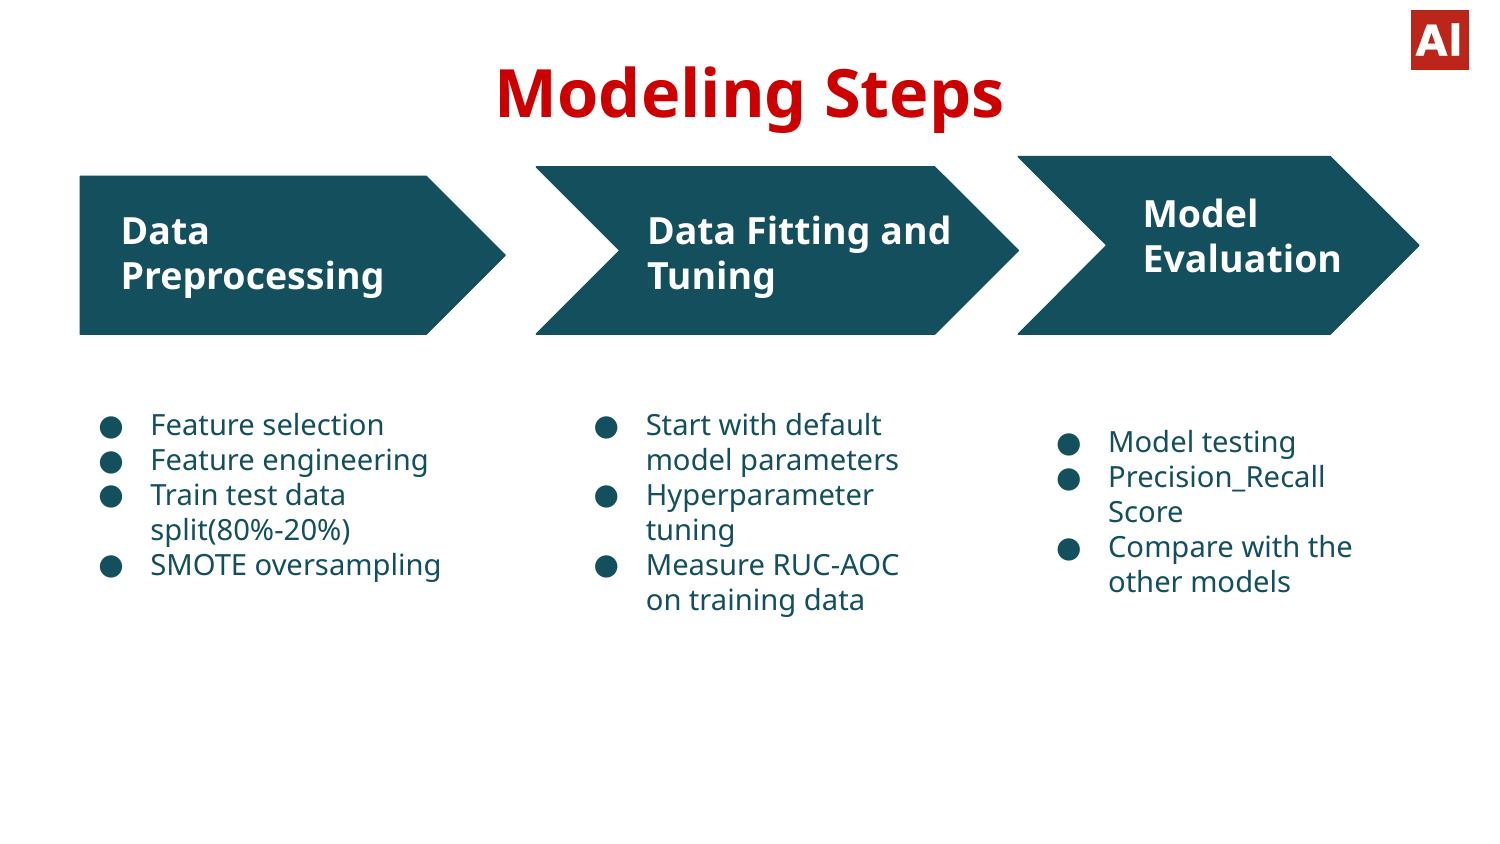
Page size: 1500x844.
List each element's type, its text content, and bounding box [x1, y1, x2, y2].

text_box [1018, 156, 1369, 335]
text_box Feature selection Feature engineering Train test data split(80%-20%) SMOTE oversampling [60, 391, 473, 596]
text_box [994, 226, 1019, 275]
text_box Start with default model parameters Hyperparameter tuning Measure RUC-AOC on training data [555, 391, 945, 631]
picture [1411, 10, 1469, 70]
text_box Data Preprocessing [105, 192, 427, 313]
text_box Model testing Precision_Recall Score Compare with the other models [1018, 408, 1407, 614]
text_box [80, 176, 506, 335]
title Modeling Steps [51, 35, 1449, 130]
text_box [536, 166, 960, 335]
text_box Model Evaluation [1127, 175, 1449, 296]
text_box Data Fitting and Tuning [632, 192, 994, 313]
